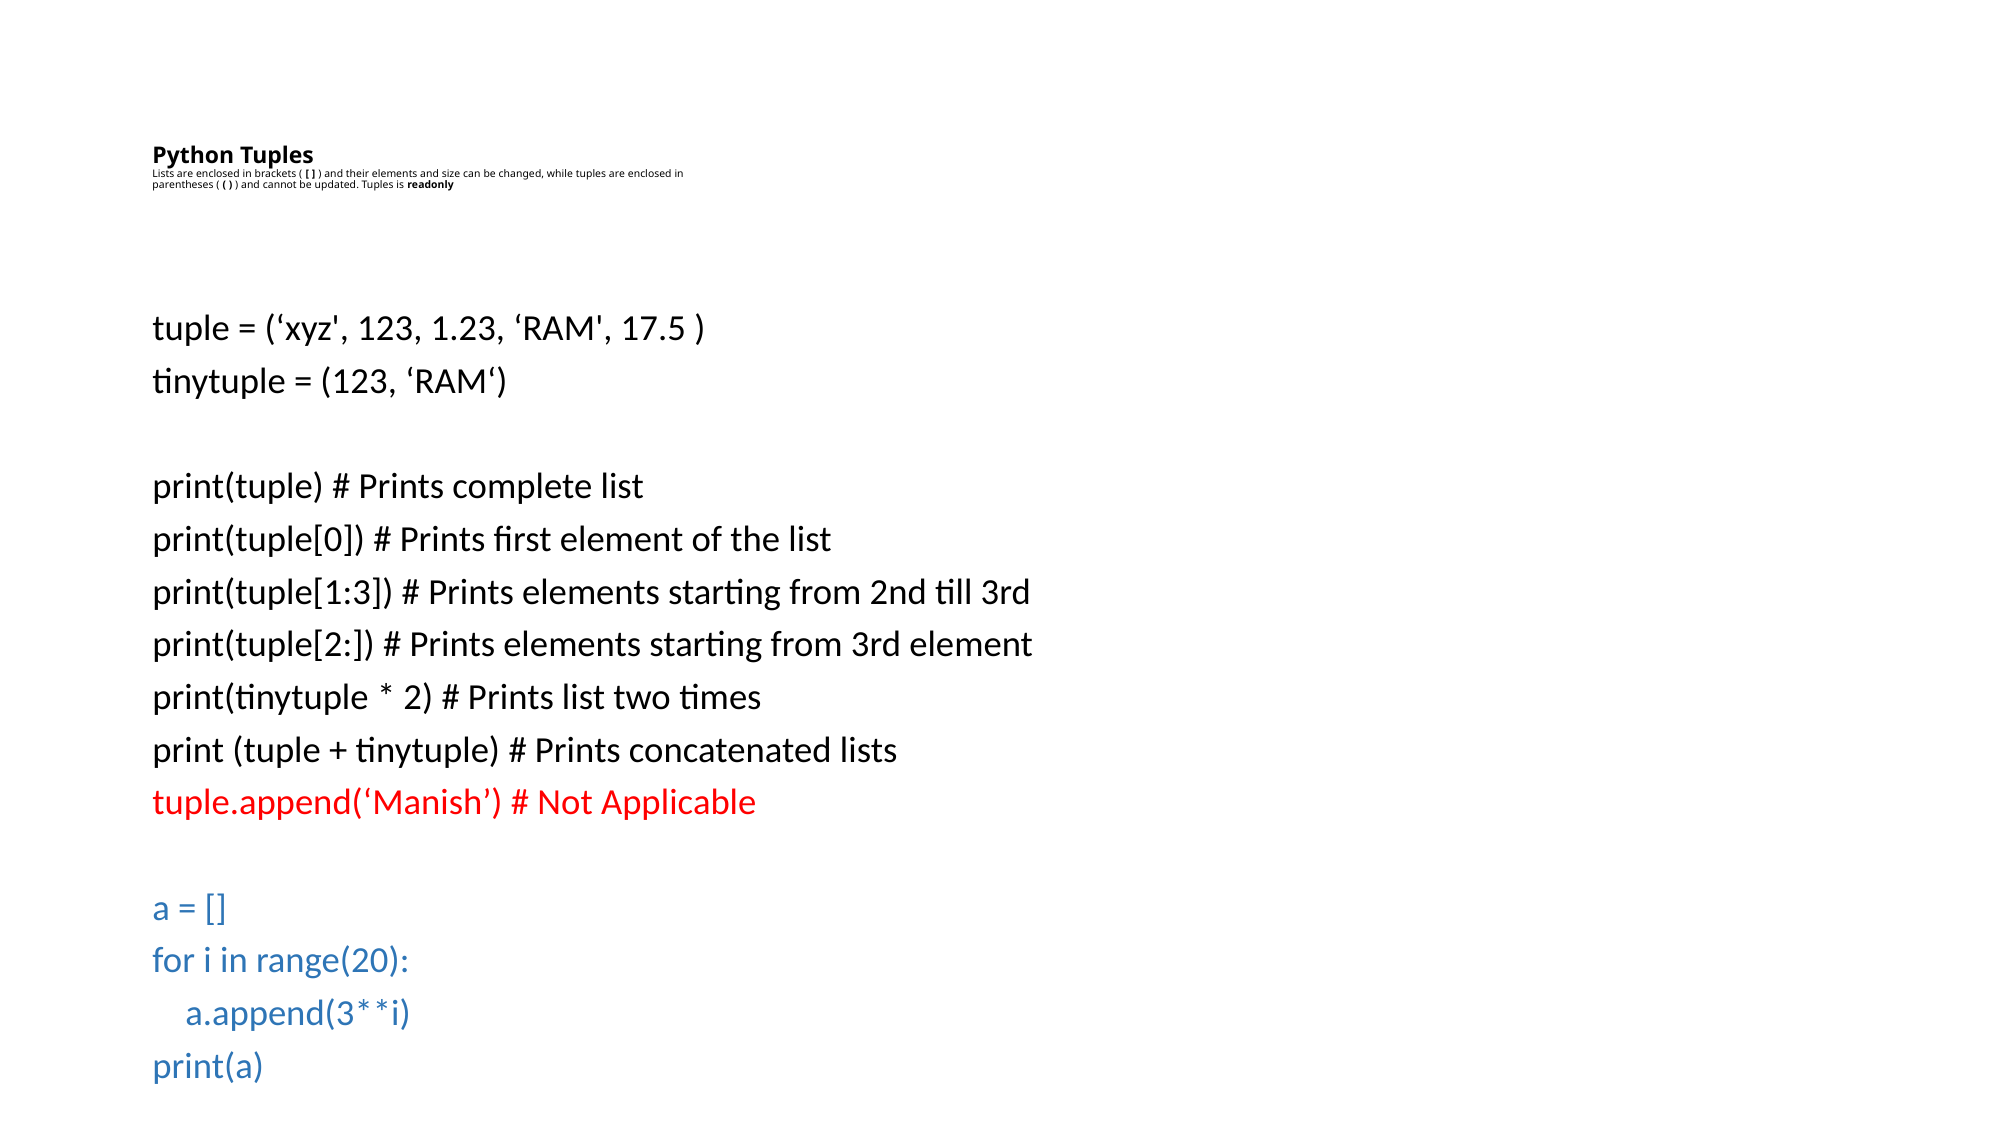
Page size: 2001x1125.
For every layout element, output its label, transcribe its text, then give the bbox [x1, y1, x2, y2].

title Python Tuples Lists are enclosed in brackets ( [ ] ) and their elements and size can be changed, while tuples are enclosed in parentheses ( ( ) ) and cannot be updated. Tuples is readonly [137, 59, 1863, 278]
list tuple = (‘xyz', 123, 1.23, ‘RAM', 17.5 ) tinytuple = (123, ‘RAM‘) print(tuple) # Prints complete list print(tuple[0]) # Prints first element of the list print(tuple[1:3]) # Prints elements starting from 2nd till 3rd print(tuple[2:]) # Prints elements starting from 3rd element print(tinytuple * 2) # Prints list two times print (tuple + tinytuple) # Prints concatenated lists tuple.append(‘Manish’) # Not Applicable a = [] for i in range(20): a.append(3**i) print(a) [137, 301, 1863, 1103]
